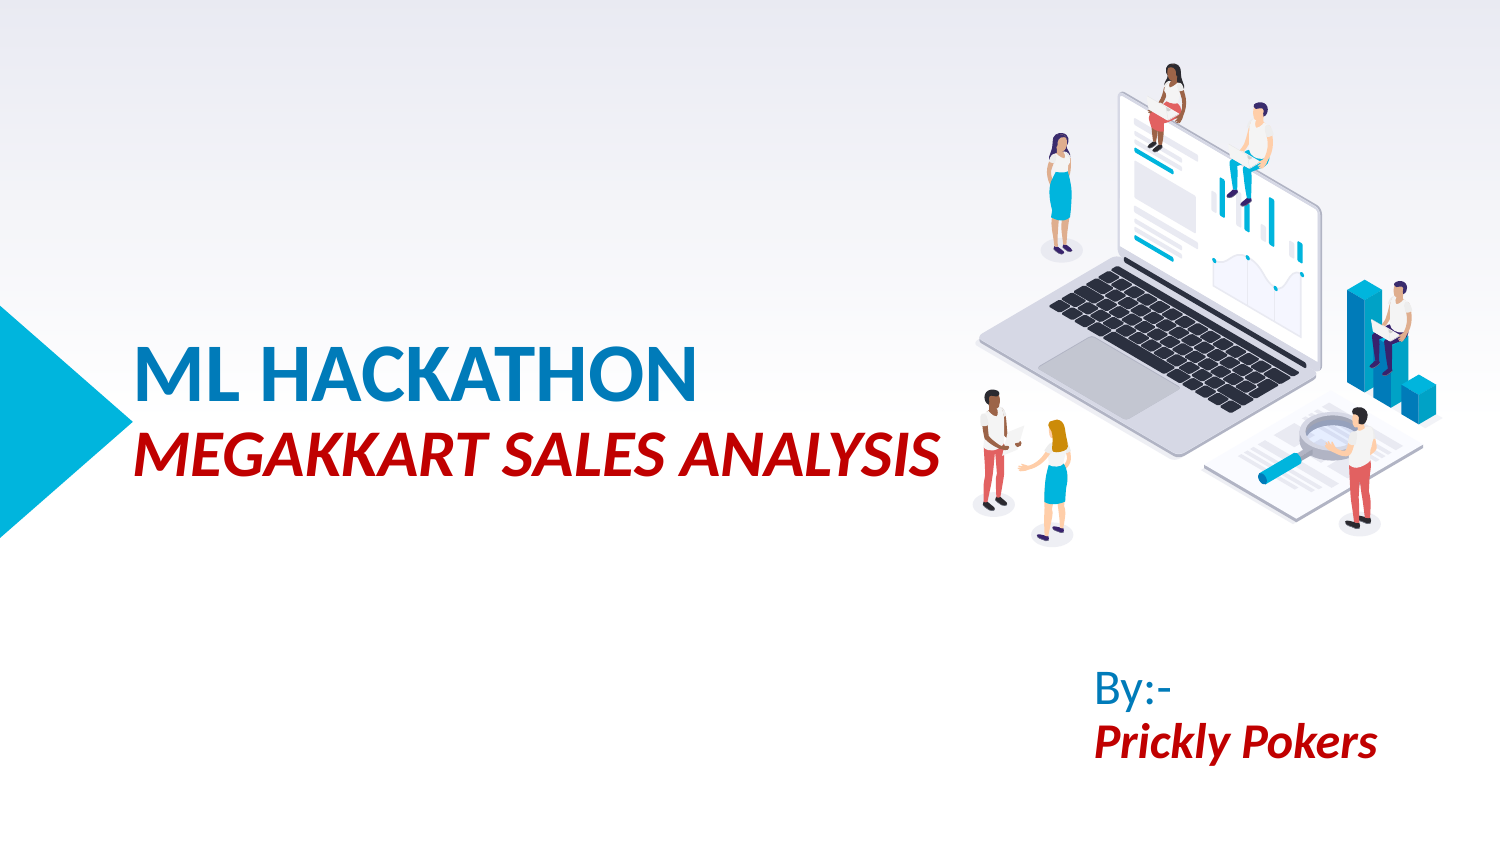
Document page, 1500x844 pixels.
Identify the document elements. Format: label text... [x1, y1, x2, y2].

title ML HACKATHON MEGAKKART SALES ANALYSIS [132, 263, 959, 557]
text_box By:- Prickly Pokers [1093, 568, 1492, 844]
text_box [972, 63, 1443, 548]
